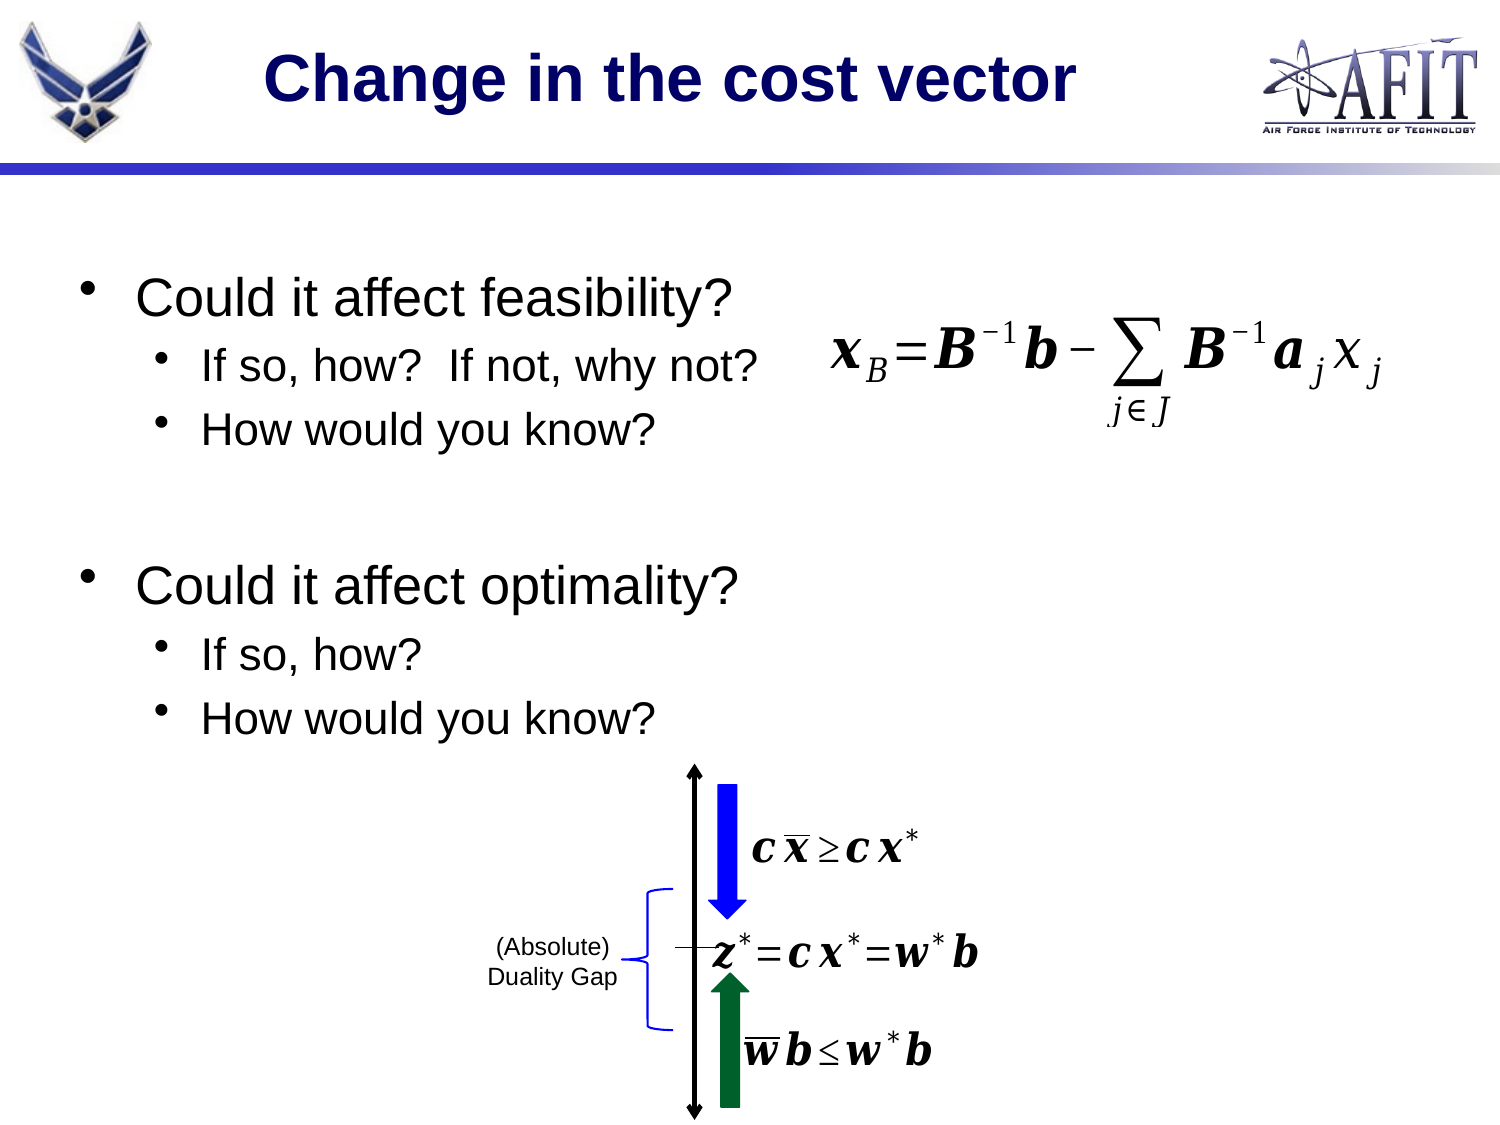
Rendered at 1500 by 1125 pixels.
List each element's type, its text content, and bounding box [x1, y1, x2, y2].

list Could it affect feasibility? If so, how? If not, why not? How would you know? Could it affect optimality? If so, how? How would you know? [63, 254, 1414, 930]
picture [19, 21, 152, 143]
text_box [469, 763, 979, 1121]
